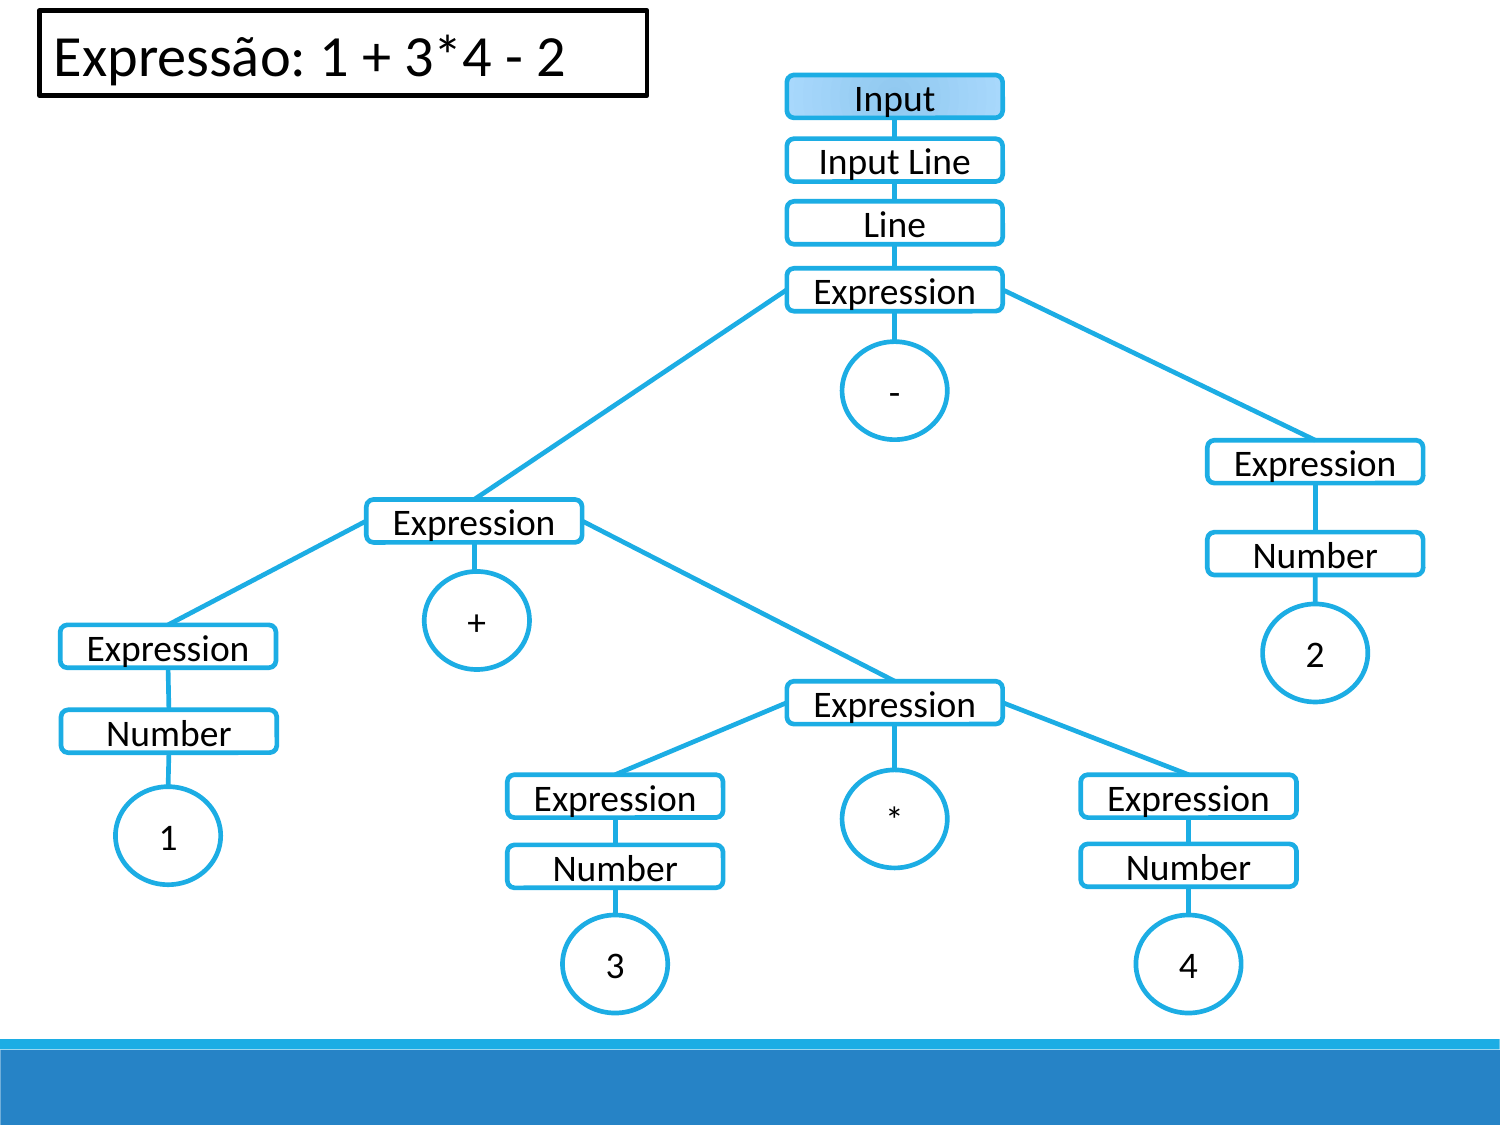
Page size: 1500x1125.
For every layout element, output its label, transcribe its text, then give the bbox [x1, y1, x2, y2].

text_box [473, 289, 788, 500]
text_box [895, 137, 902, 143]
text_box Expression [1206, 438, 1425, 485]
text_box 2 [1261, 602, 1370, 704]
text_box 3 [561, 913, 670, 1015]
text_box Expression [1079, 773, 1298, 819]
text_box Expression [785, 266, 1004, 313]
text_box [1002, 702, 1190, 776]
text_box 4 [1134, 913, 1243, 1015]
text_box * [840, 768, 949, 870]
text_box Number [1206, 530, 1425, 577]
text_box + [422, 570, 531, 671]
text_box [614, 702, 788, 776]
text_box Expression [58, 623, 278, 670]
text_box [167, 520, 367, 626]
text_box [894, 266, 902, 273]
text_box Expressão: 1 + 3*4 - 2 [39, 10, 648, 96]
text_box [894, 768, 902, 775]
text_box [1315, 602, 1322, 608]
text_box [581, 520, 896, 682]
text_box Expression [785, 679, 1004, 726]
text_box Input [785, 73, 1004, 119]
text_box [1002, 289, 1316, 441]
text_box Line [785, 200, 1004, 246]
text_box 4 [614, 843, 622, 850]
text_box * [1188, 842, 1196, 848]
text_box Input Line [785, 137, 1004, 183]
text_box Expression [505, 773, 725, 819]
text_box Number [1079, 842, 1298, 889]
text_box Expression [365, 498, 584, 544]
text_box Number [505, 843, 725, 890]
text_box 1 [114, 785, 222, 887]
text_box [1188, 913, 1195, 919]
text_box Number [59, 708, 279, 755]
text_box - [840, 340, 949, 441]
